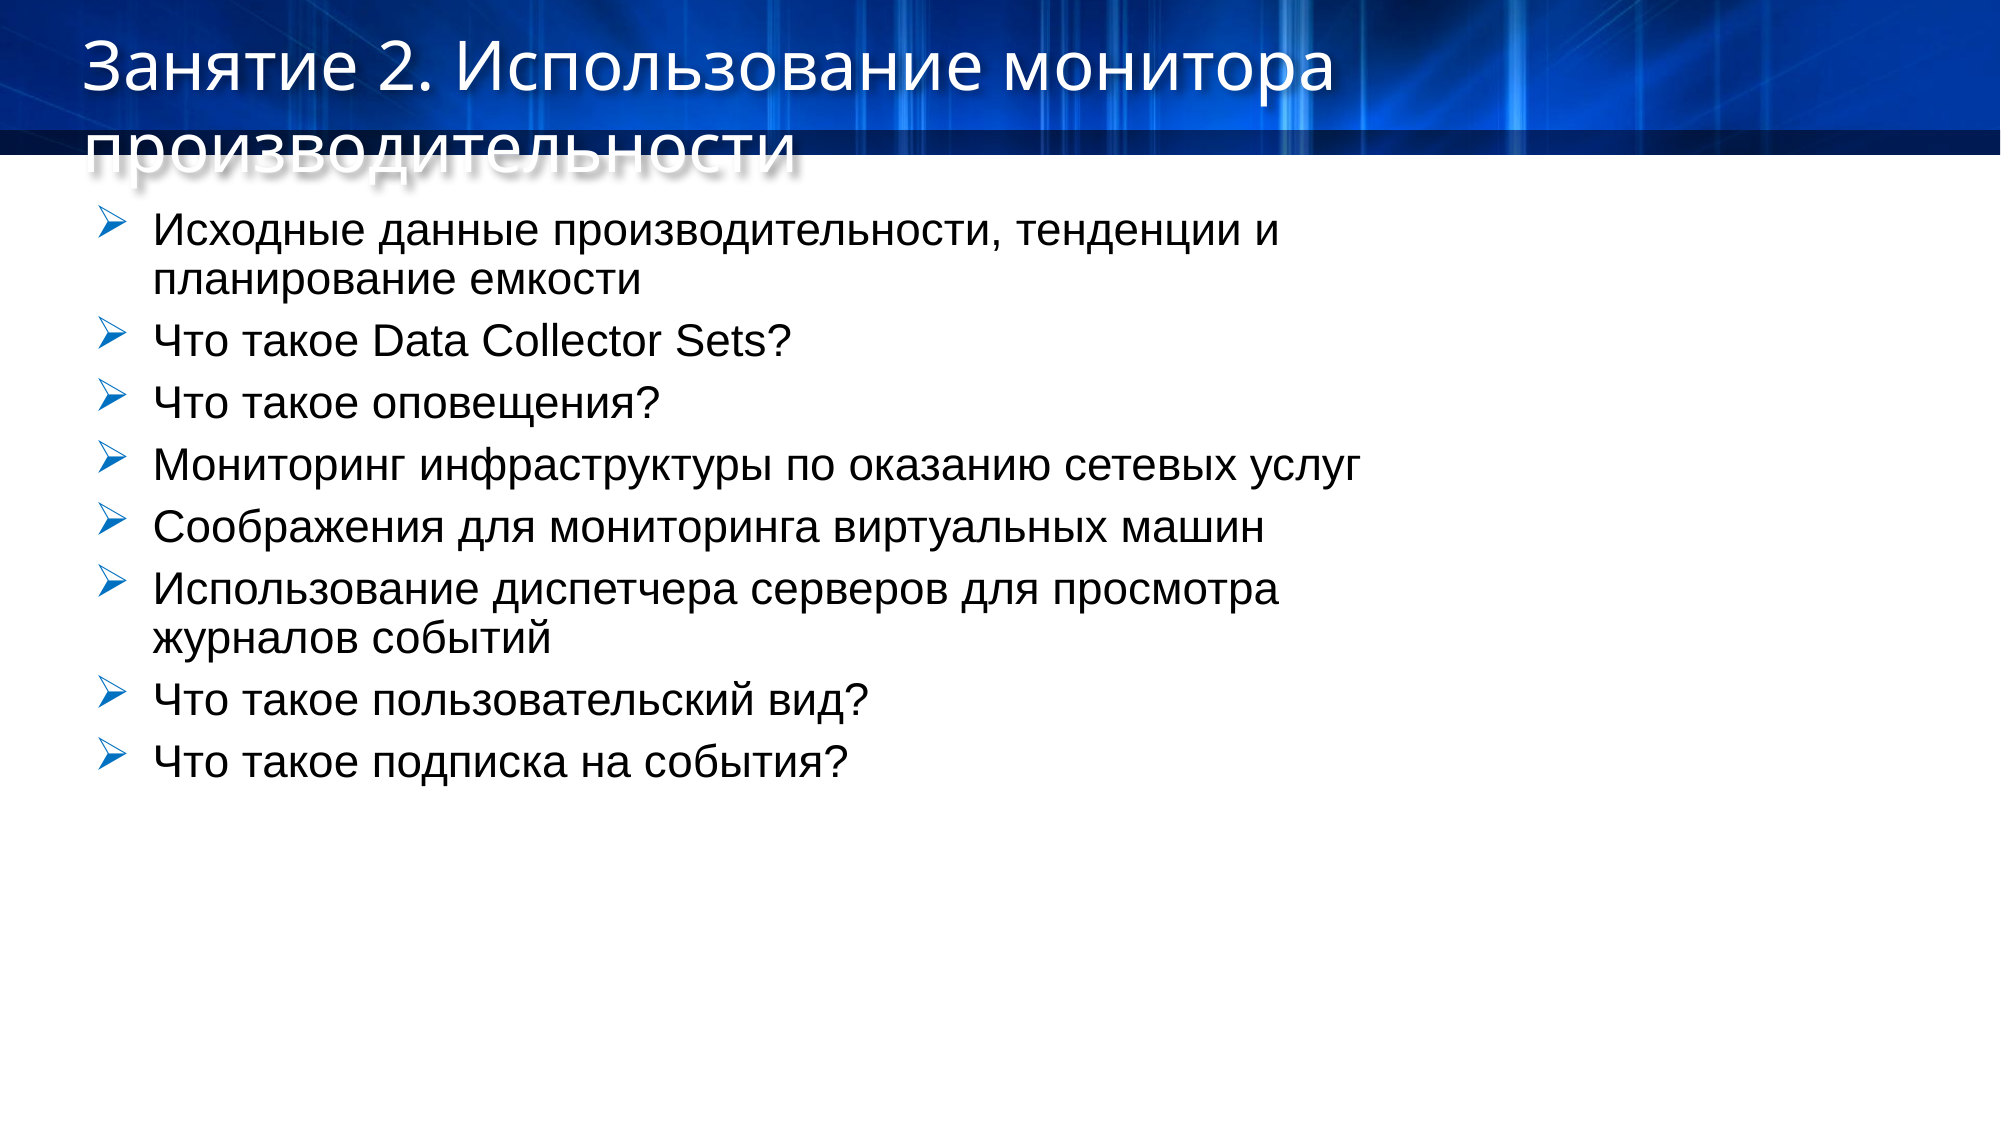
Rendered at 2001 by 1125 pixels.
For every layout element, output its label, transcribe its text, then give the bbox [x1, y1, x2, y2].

picture [0, 0, 2001, 155]
text_box Исходные данные производительности, тенденции и планирование емкости Что такое Data Collector Sets? Что такое оповещения? Мониторинг инфраструктуры по оказанию сетевых услуг Соображения для мониторинга виртуальных машин Использование диспетчера серверов для просмотра журналов событий Что такое пользовательский вид? Что такое подписка на события? [79, 198, 1412, 898]
text_box Занятие 2. Использование монитора производительности [68, 14, 1984, 277]
